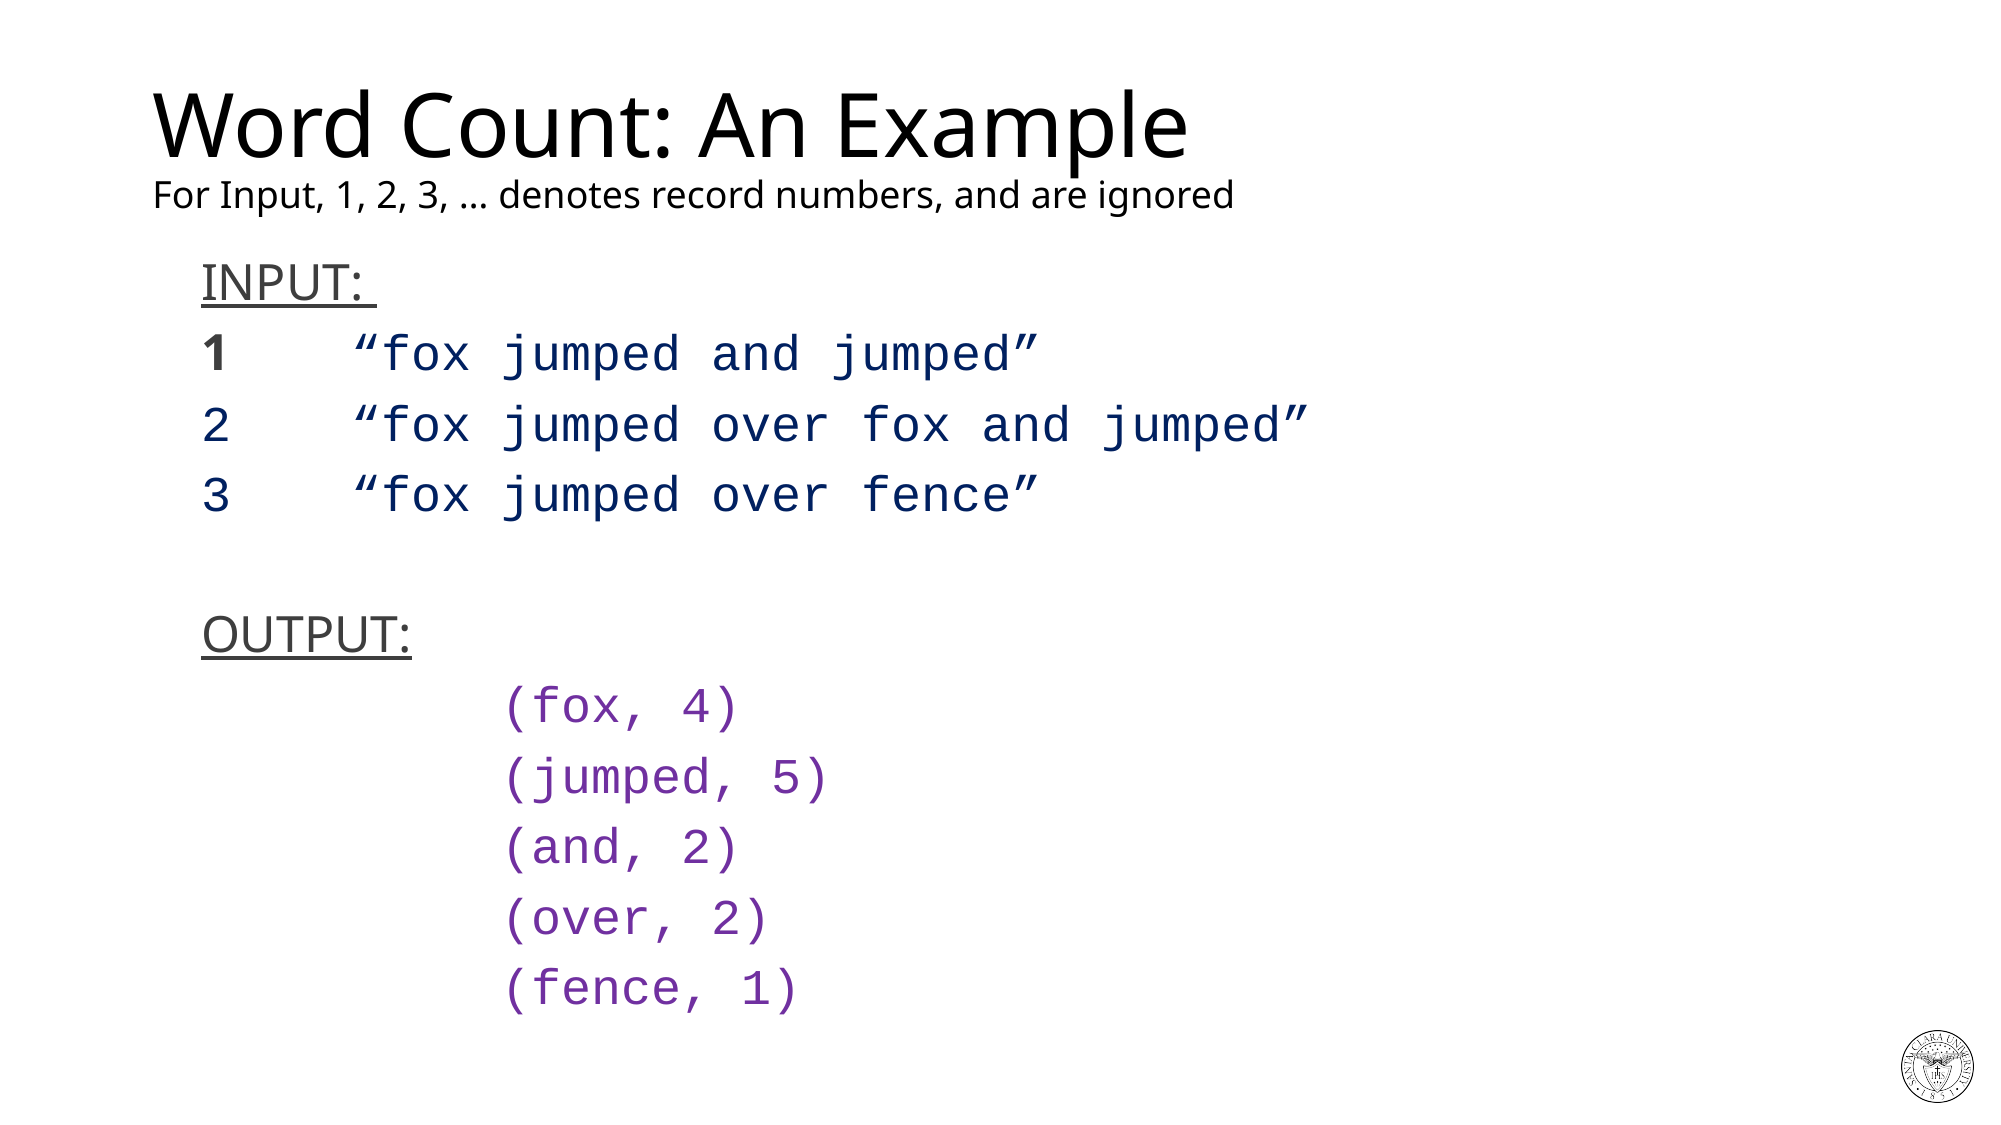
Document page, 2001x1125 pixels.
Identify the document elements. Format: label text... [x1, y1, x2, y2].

list INPUT: 1 “fox jumped and jumped” 2 “fox jumped over fox and jumped” 3 “fox jumped over fence” OUTPUT: (fox, 4) (jumped, 5) (and, 2) (over, 2) (fence, 1) [111, 243, 1522, 1061]
picture [1901, 1030, 1974, 1103]
title Word Count: An Example For Input, 1, 2, 3, … denotes record numbers, and are ignored [137, 59, 1863, 225]
